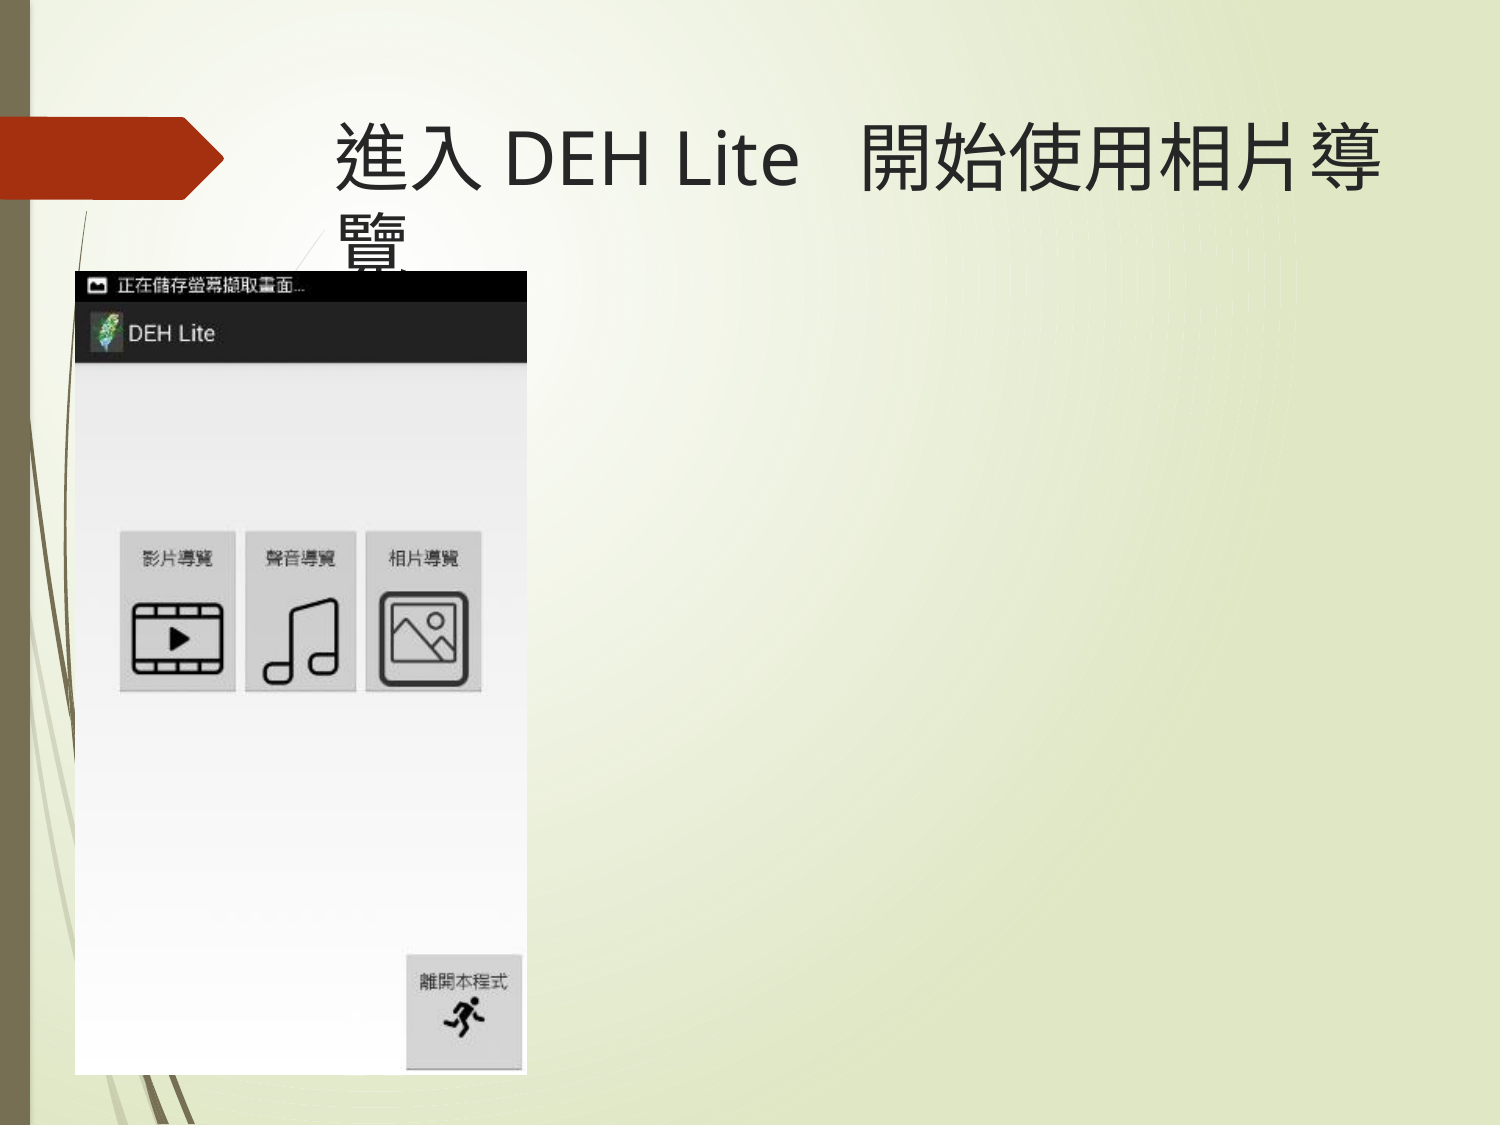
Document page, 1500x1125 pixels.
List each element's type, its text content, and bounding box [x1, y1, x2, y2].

picture [74, 271, 527, 1075]
title 進入DEH Lite 開始使用相片導覽 [319, 102, 1400, 313]
